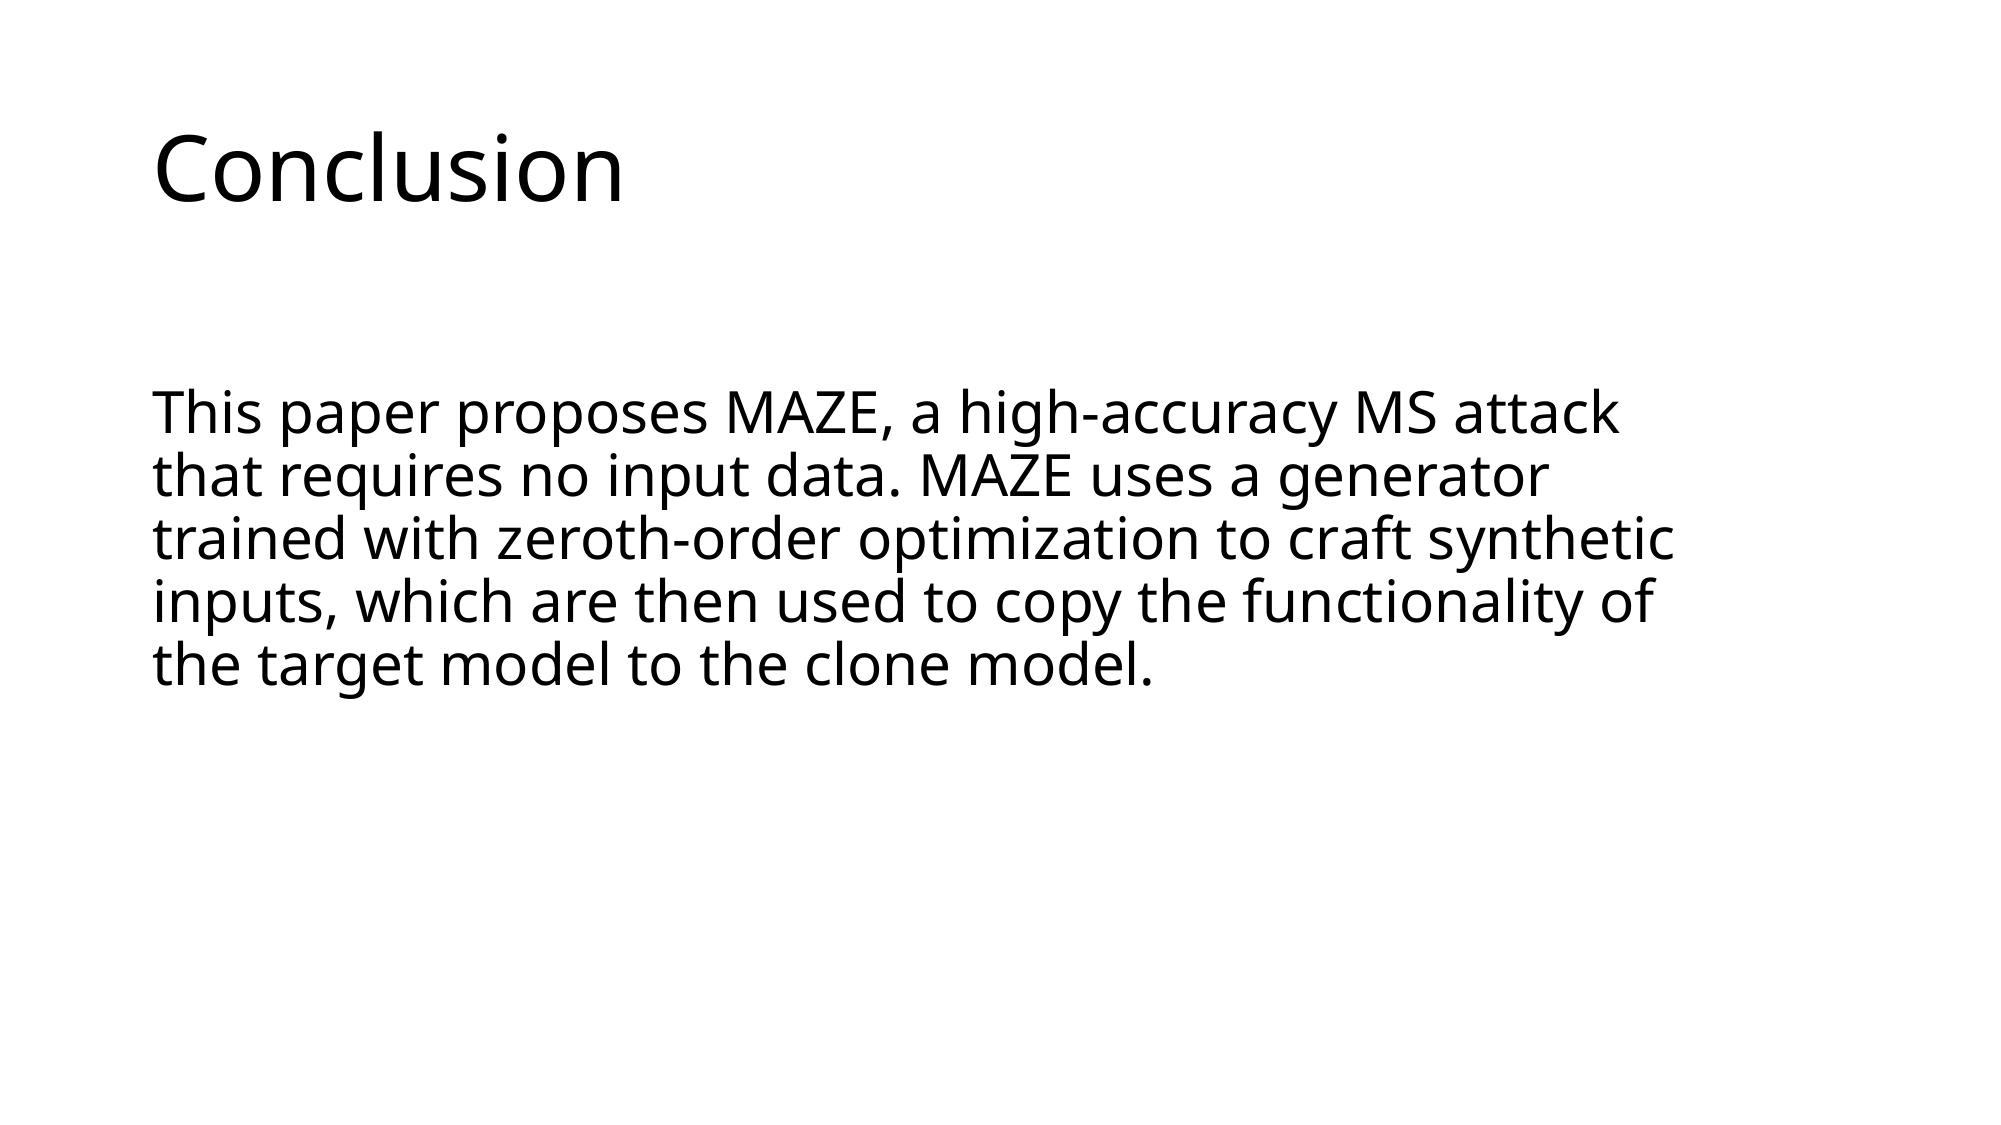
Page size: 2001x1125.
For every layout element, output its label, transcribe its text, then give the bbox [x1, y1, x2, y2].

list This paper proposes MAZE, a high-accuracy MS attack that requires no input data. MAZE uses a generator trained with zeroth-order optimization to craft synthetic inputs, which are then used to copy the functionality of the target model to the clone model. [137, 375, 1745, 766]
title Conclusion [137, 63, 1863, 281]
